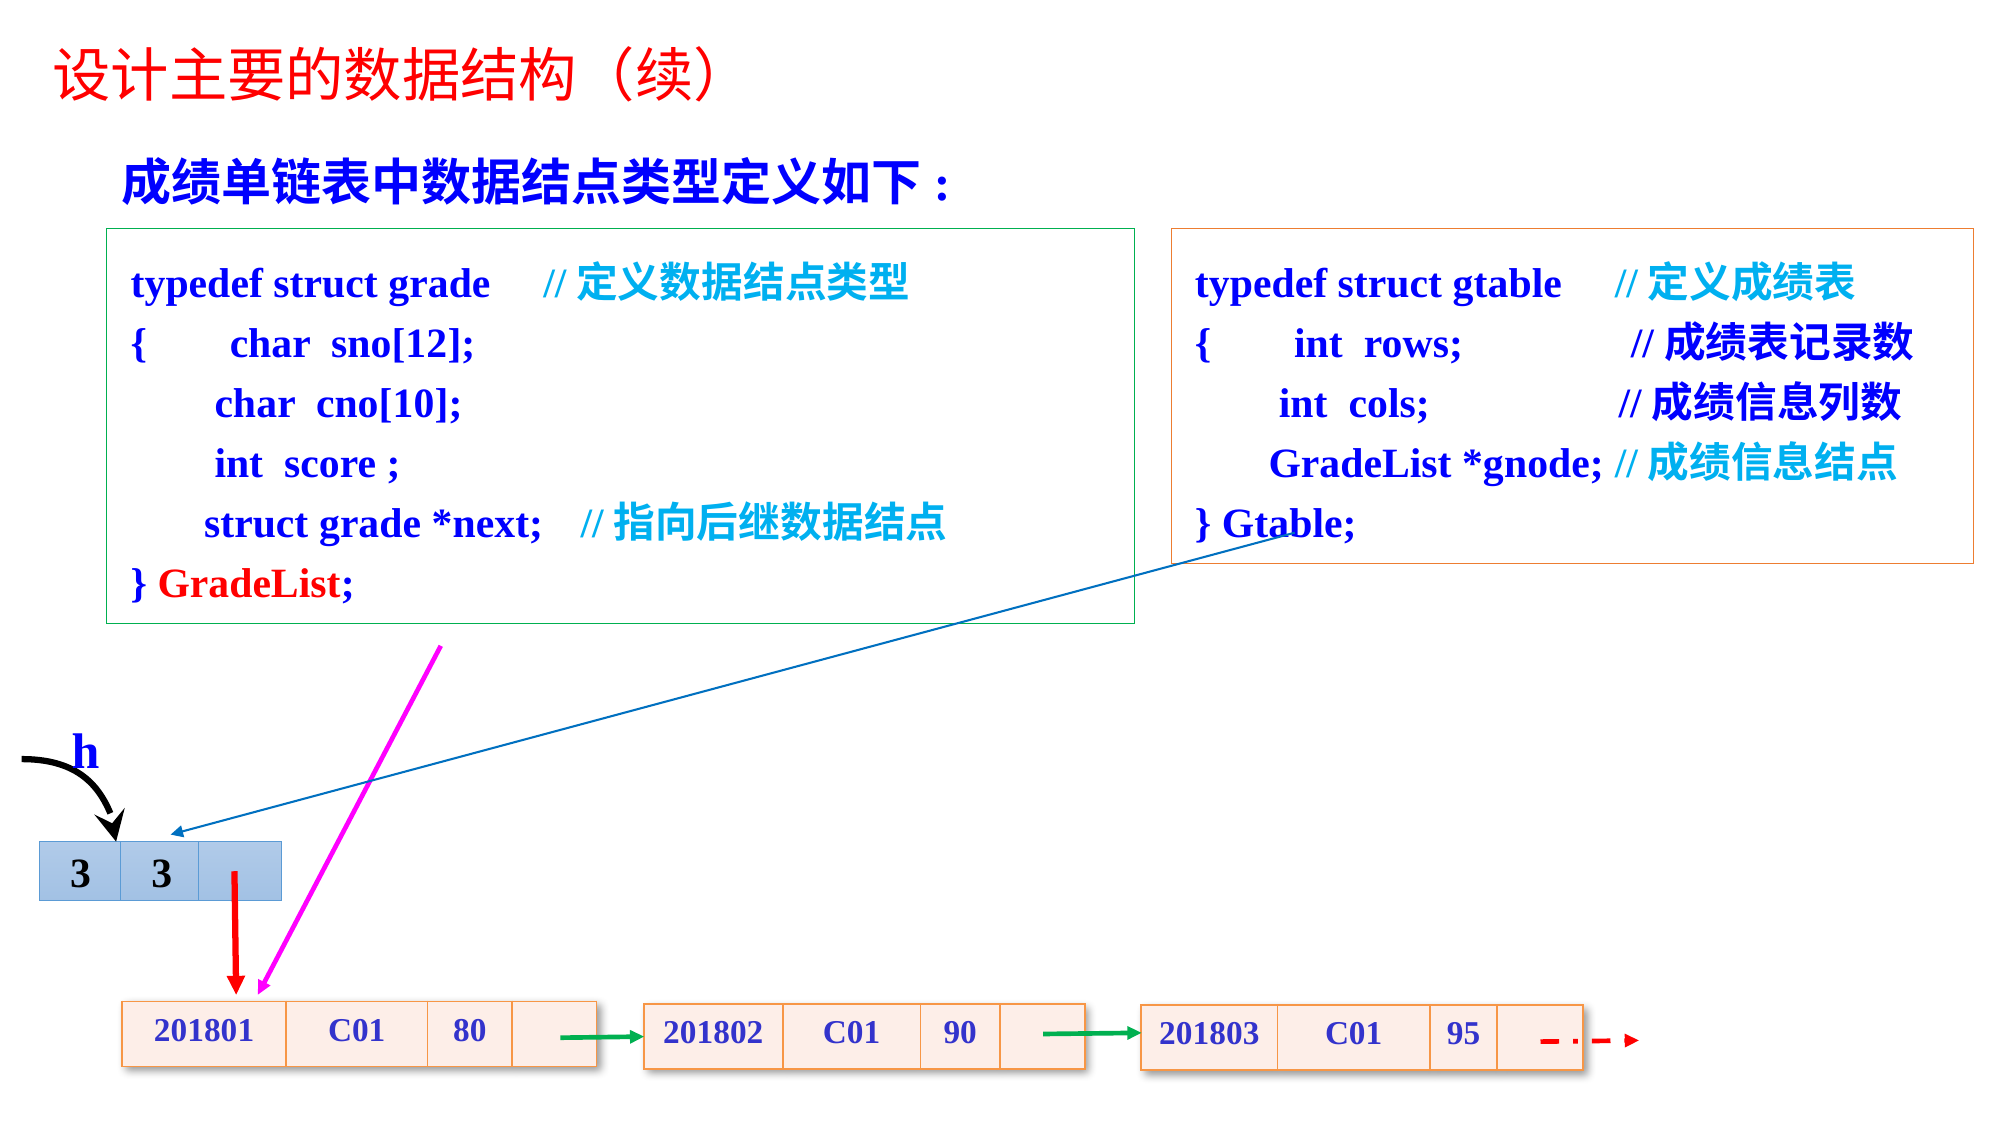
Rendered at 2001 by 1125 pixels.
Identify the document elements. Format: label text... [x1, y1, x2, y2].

table_header [513, 1002, 596, 1066]
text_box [170, 532, 1295, 835]
text_box [229, 871, 243, 995]
table_header 80 [428, 1002, 511, 1066]
text_box 3 [39, 841, 120, 901]
table_header 201802 [645, 1005, 782, 1068]
text_box [21, 758, 124, 842]
table_header [1001, 1005, 1084, 1068]
table_header C01 [784, 1005, 920, 1068]
table_header [1498, 1006, 1582, 1069]
text_box [198, 841, 282, 901]
text_box typedef struct gtable //定义成绩表 { int rows; //成绩表记录数 int cols; //成绩信息列数 GradeList *gnode; //成绩信息结点 } Gtable; [1171, 228, 1974, 564]
text_box 设计主要的数据结构（续） [37, 31, 943, 116]
text_box [257, 835, 342, 995]
text_box 3 [120, 841, 198, 901]
text_box 成绩单链表中数据结点类型定义如下: [106, 143, 1068, 218]
text_box typedef struct grade //定义数据结点类型 { char sno[12]; char cno[10]; int score ; struct grade *next; //指向后继数据结点 } GradeList; [106, 228, 1135, 624]
table_header C01 [287, 1002, 427, 1066]
table_header 201801 [123, 1002, 285, 1066]
table_header 95 [1431, 1006, 1496, 1069]
table_header C01 [1278, 1006, 1429, 1069]
table_header 201803 [1142, 1006, 1277, 1069]
text_box h [57, 711, 170, 787]
table_header 90 [921, 1005, 999, 1068]
